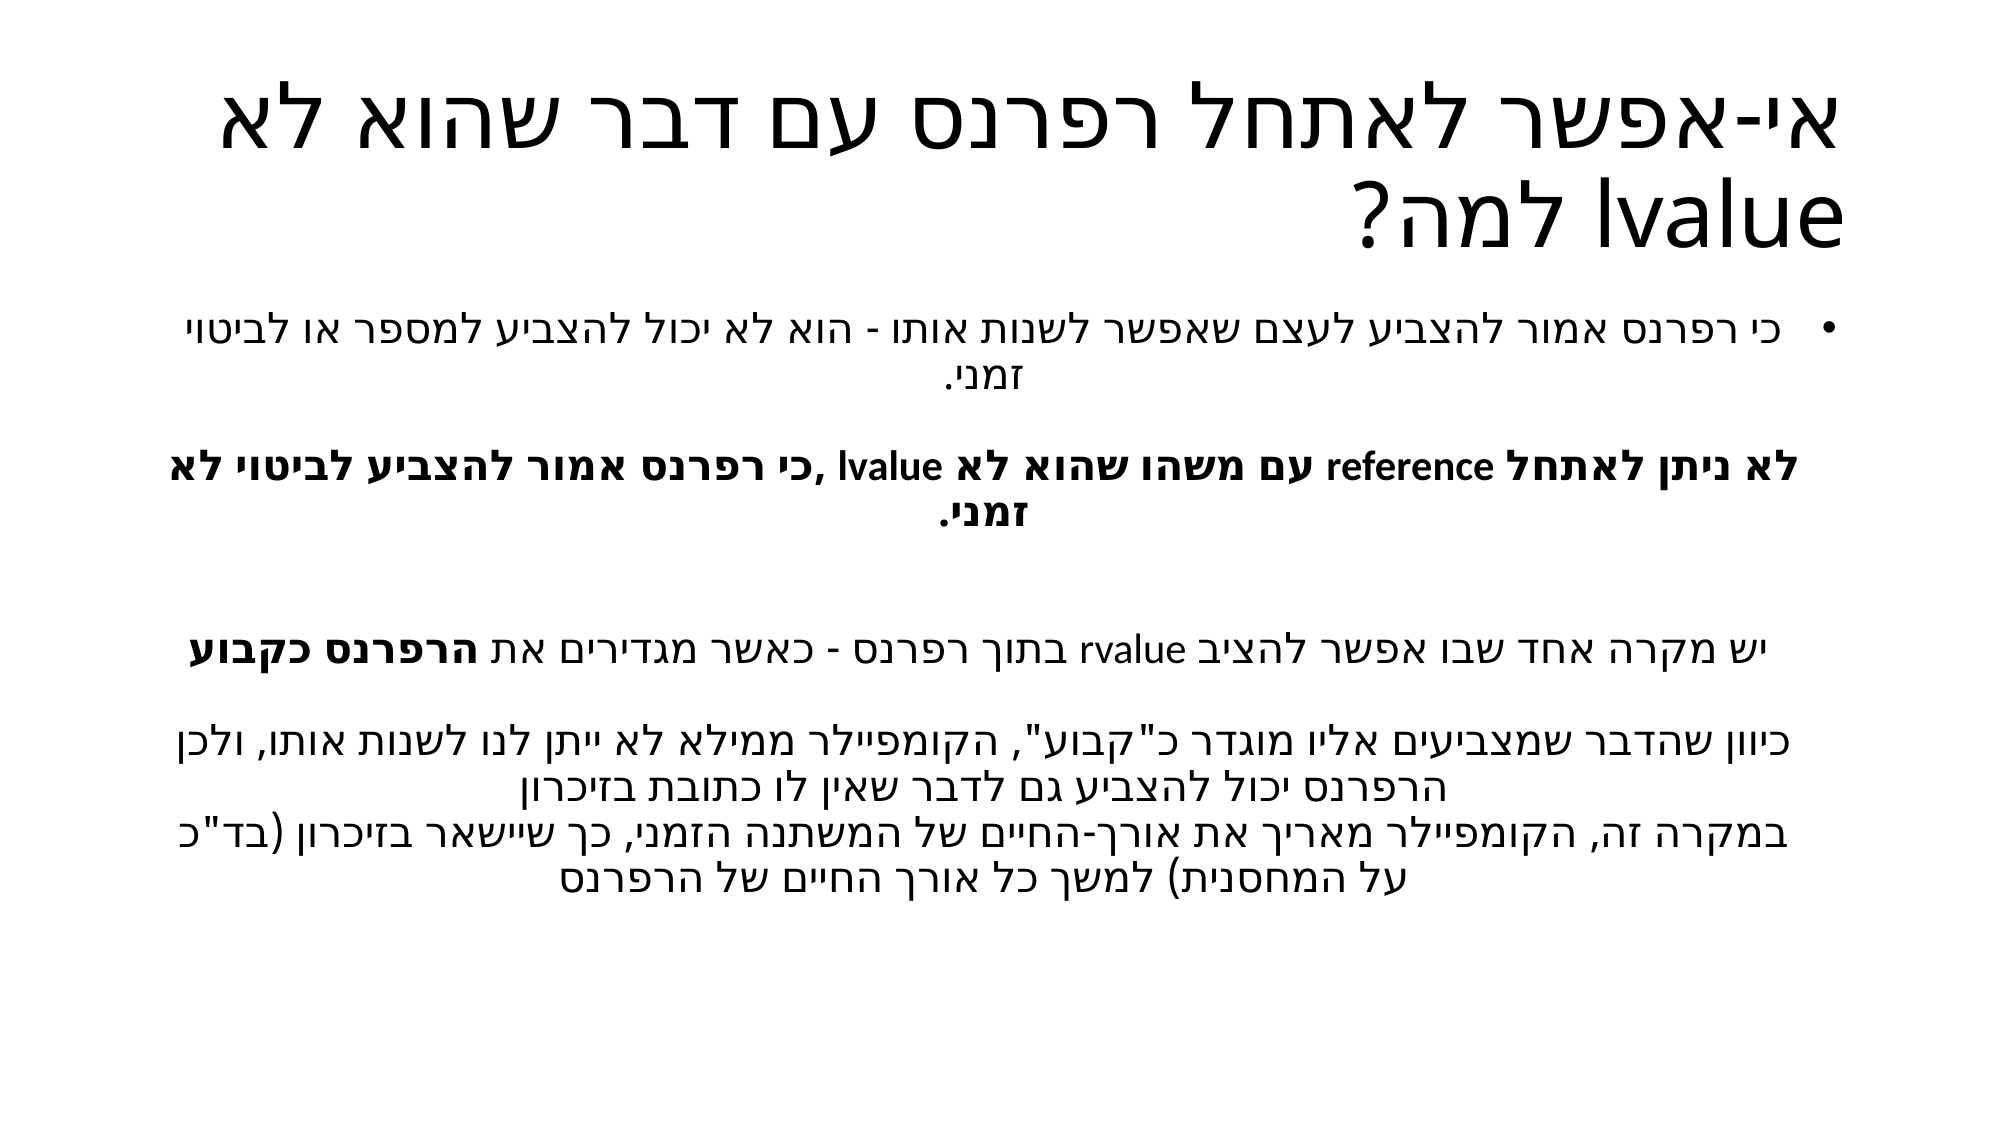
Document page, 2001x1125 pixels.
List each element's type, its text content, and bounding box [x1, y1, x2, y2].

title אי-אפשר לאתחל רפרנס עם דבר שהוא לא lvalue למה? [137, 59, 1863, 278]
list כי רפרנס אמור להצביע לעצם שאפשר לשנות אותו - הוא לא יכול להצביע למספר או לביטוי זמני. לא ניתן לאתחל reference עם משהו שהוא לא lvalue ,כי רפרנס אמור להצביע לביטוי לא זמני. יש מקרה אחד שבו אפשר להציב rvalue בתוך רפרנס - כאשר מגדירים את הרפרנס כקבוע כיוון שהדבר שמצביעים אליו מוגדר כ"קבוע", הקומפיילר ממילא לא ייתן לנו לשנות אותו, ולכן הרפרנס יכול להצביע גם לדבר שאין לו כתובת בזיכרון במקרה זה, הקומפיילר מאריך את אורך-החיים של המשתנה הזמני, כך שיישאר בזיכרון (בד"כ על המחסנית) למשך כל אורך החיים של הרפרנס [137, 299, 1863, 1014]
